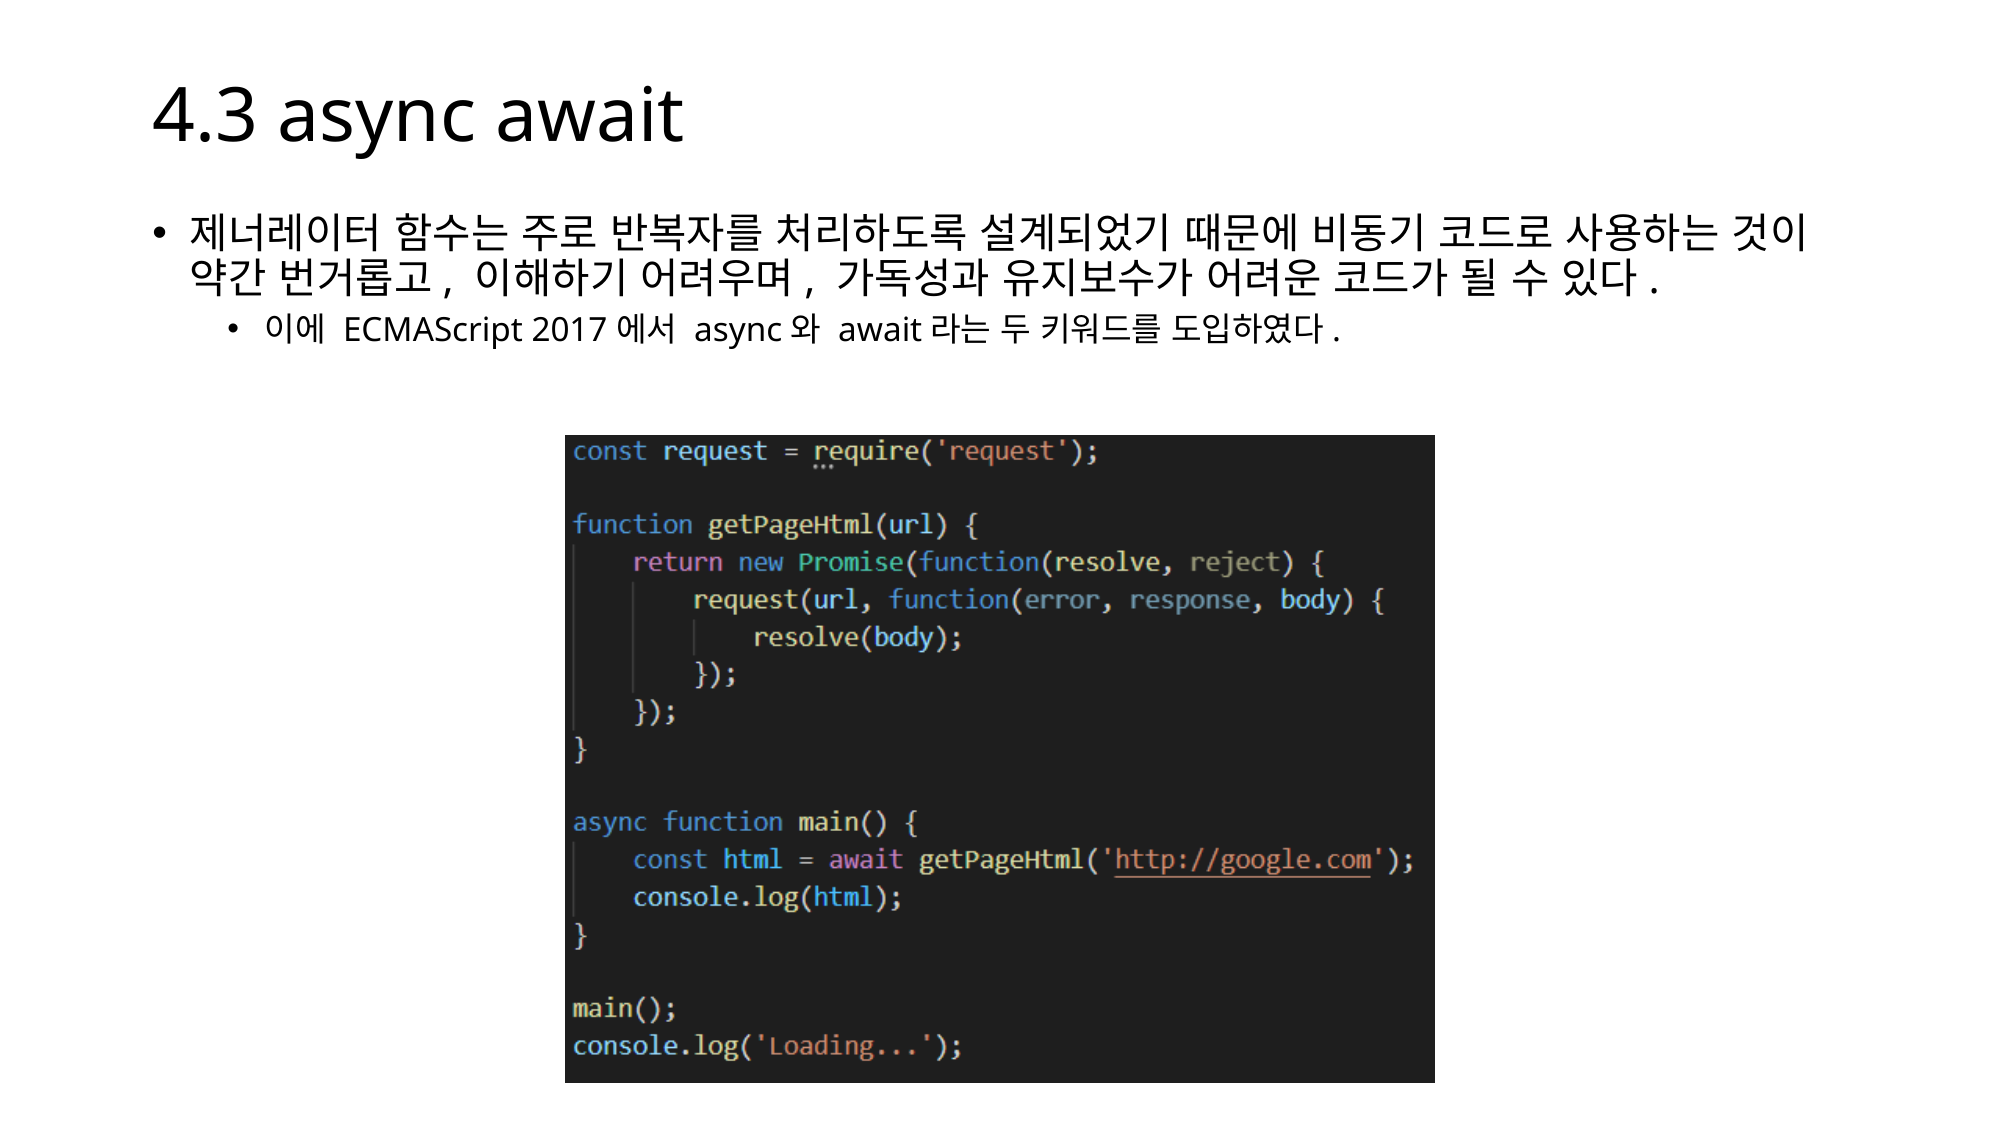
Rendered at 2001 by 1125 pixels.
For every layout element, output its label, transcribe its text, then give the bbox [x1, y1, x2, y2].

picture [565, 435, 1435, 1083]
title 4.3 async await [137, 59, 1863, 175]
list 제너레이터 함수는 주로 반복자를 처리하도록 설계되었기 때문에 비동기 코드로 사용하는 것이 약간 번거롭고, 이해하기 어려우며, 가독성과 유지보수가 어려운 코드가 될 수 있다. 이에 ECMAScript 2017에서 async와 await라는 두 키워드를 도입하였다. [137, 204, 1863, 1022]
